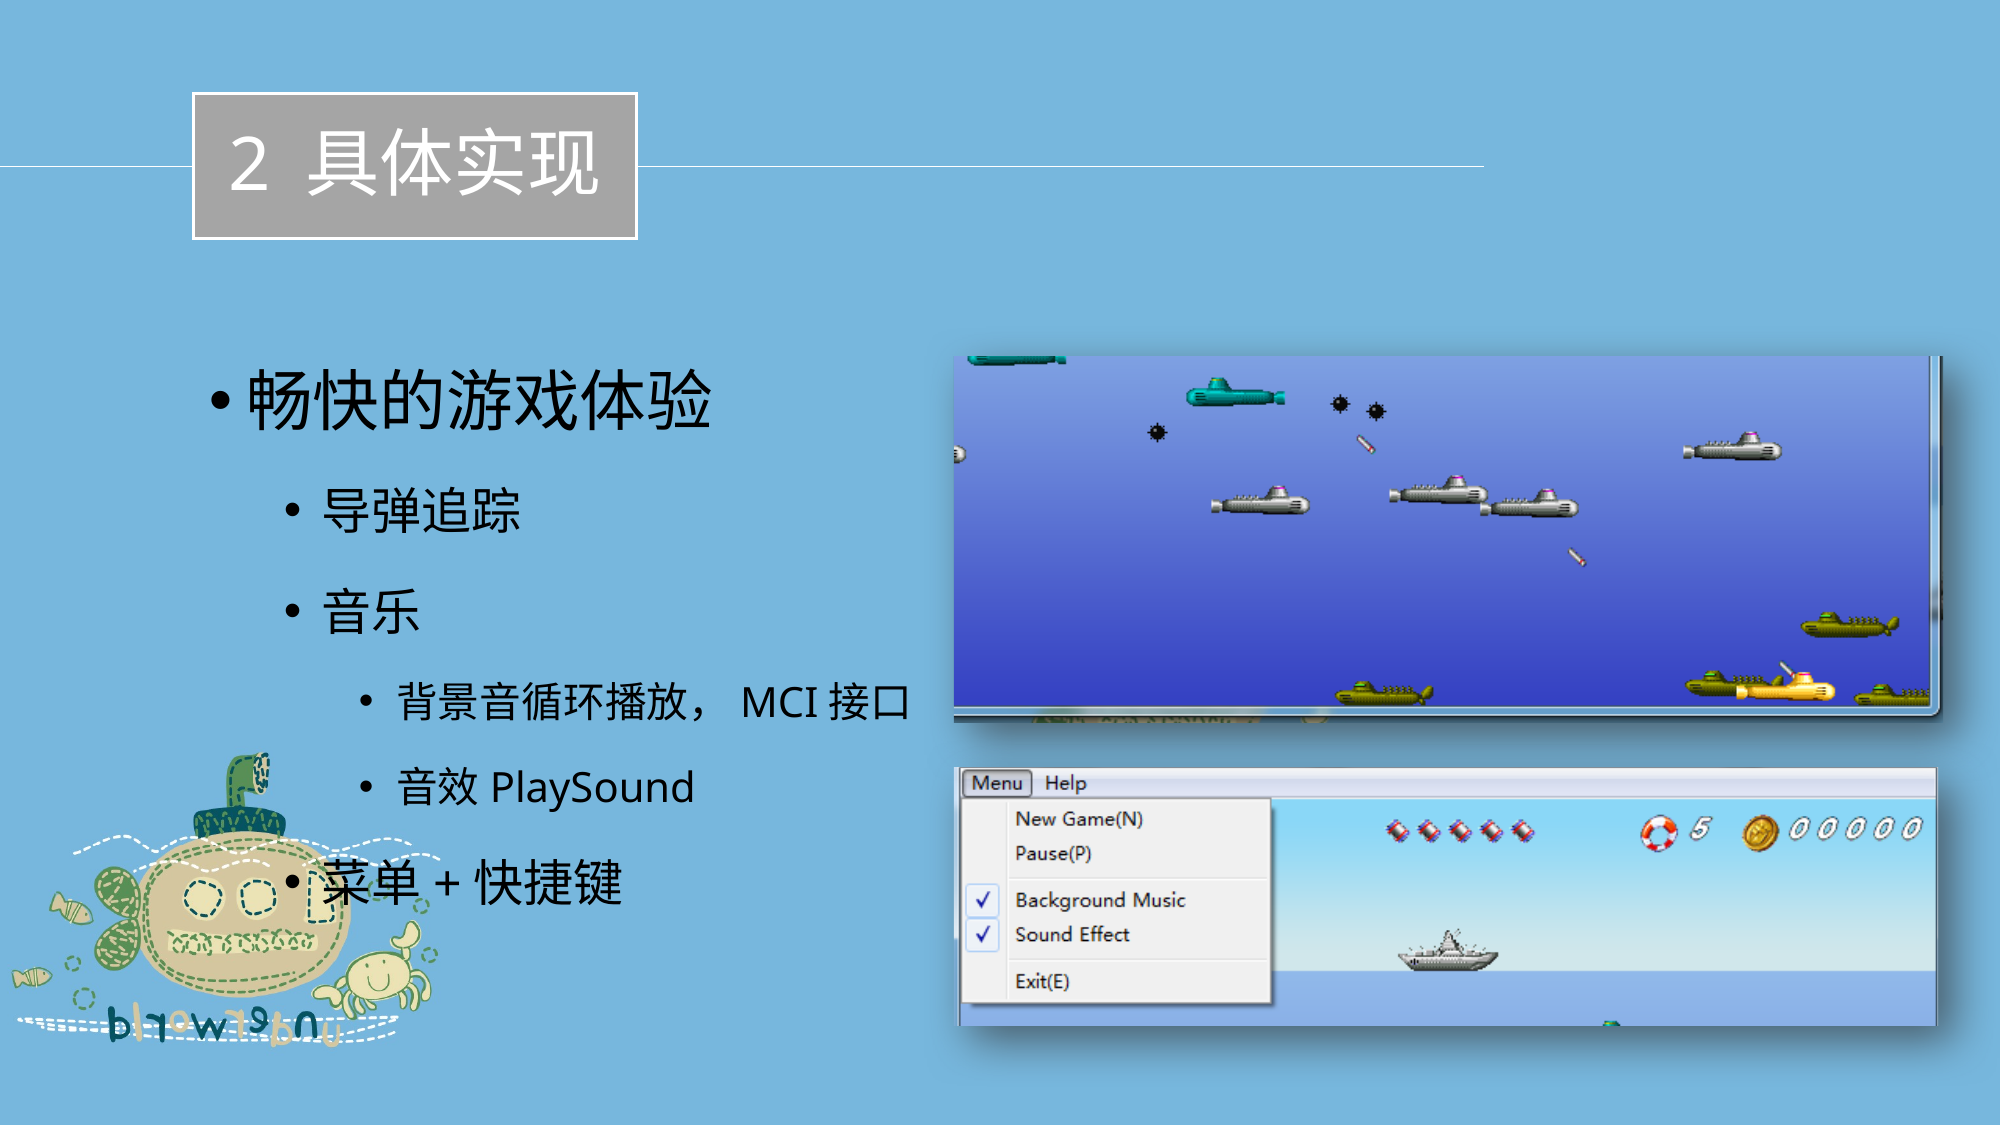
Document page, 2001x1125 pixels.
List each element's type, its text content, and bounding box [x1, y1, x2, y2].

picture [953, 767, 1939, 1026]
title 2 具体实现 [192, 167, 638, 240]
title 2 具体实现 [192, 92, 638, 166]
picture [953, 356, 1944, 723]
picture [0, 673, 452, 1125]
text_box 畅快的游戏体验 导弹追踪 音乐 背景音循环播放，MCI接口 音效PlaySound 菜单+快捷键 [193, 311, 1919, 1026]
